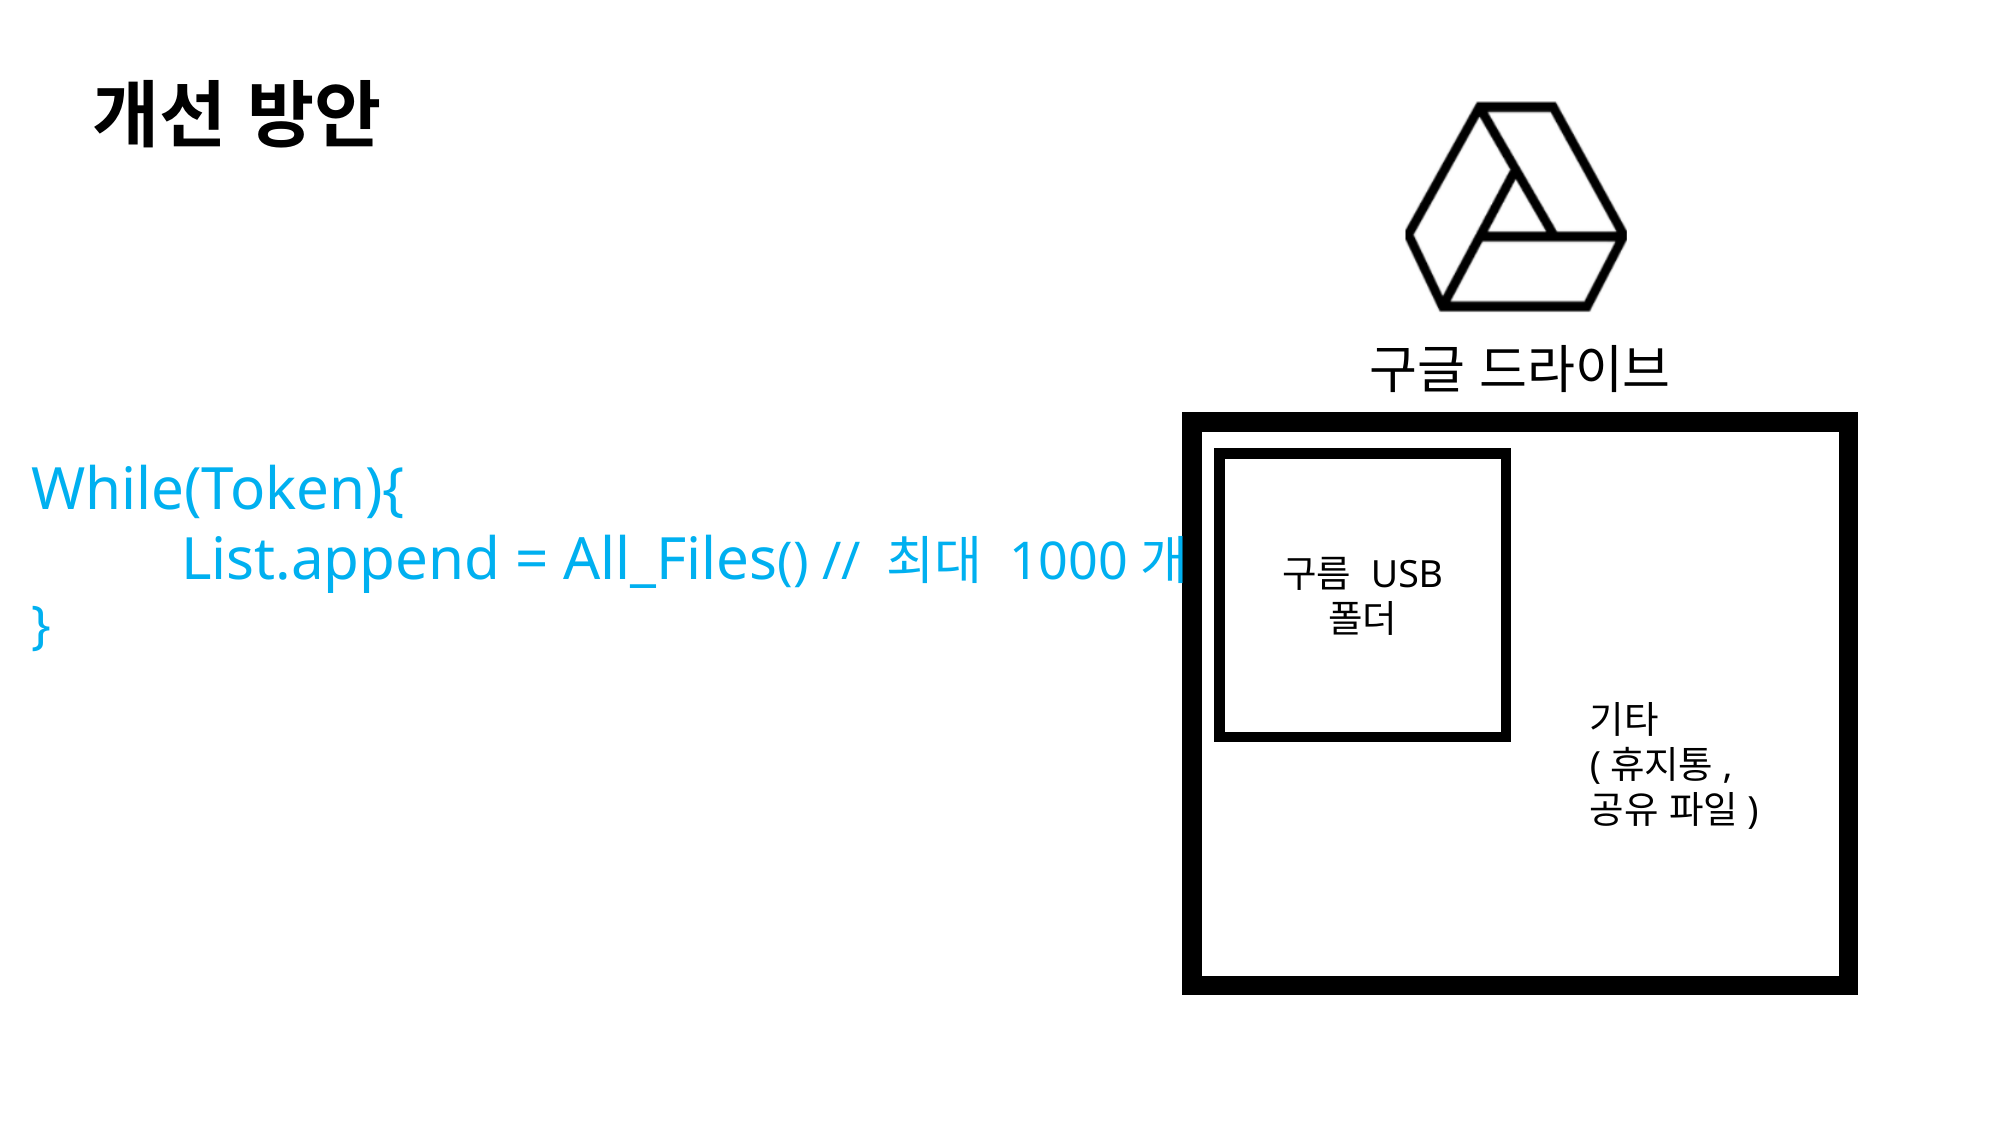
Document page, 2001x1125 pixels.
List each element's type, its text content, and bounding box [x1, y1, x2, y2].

text_box [52, 13, 1778, 171]
text_box 개선 방안 [77, 38, 1803, 196]
text_box 구글 드라이브 [1354, 329, 1686, 407]
text_box 기타 (휴지통, 공유 파일) [1575, 688, 1774, 839]
text_box 구름 USB 폴더 [1214, 448, 1511, 742]
text_box While(Token){ List.append = All_Files() // 최대 1000개 } [16, 443, 1204, 724]
picture [1401, 77, 1639, 316]
text_box [1182, 412, 1858, 995]
